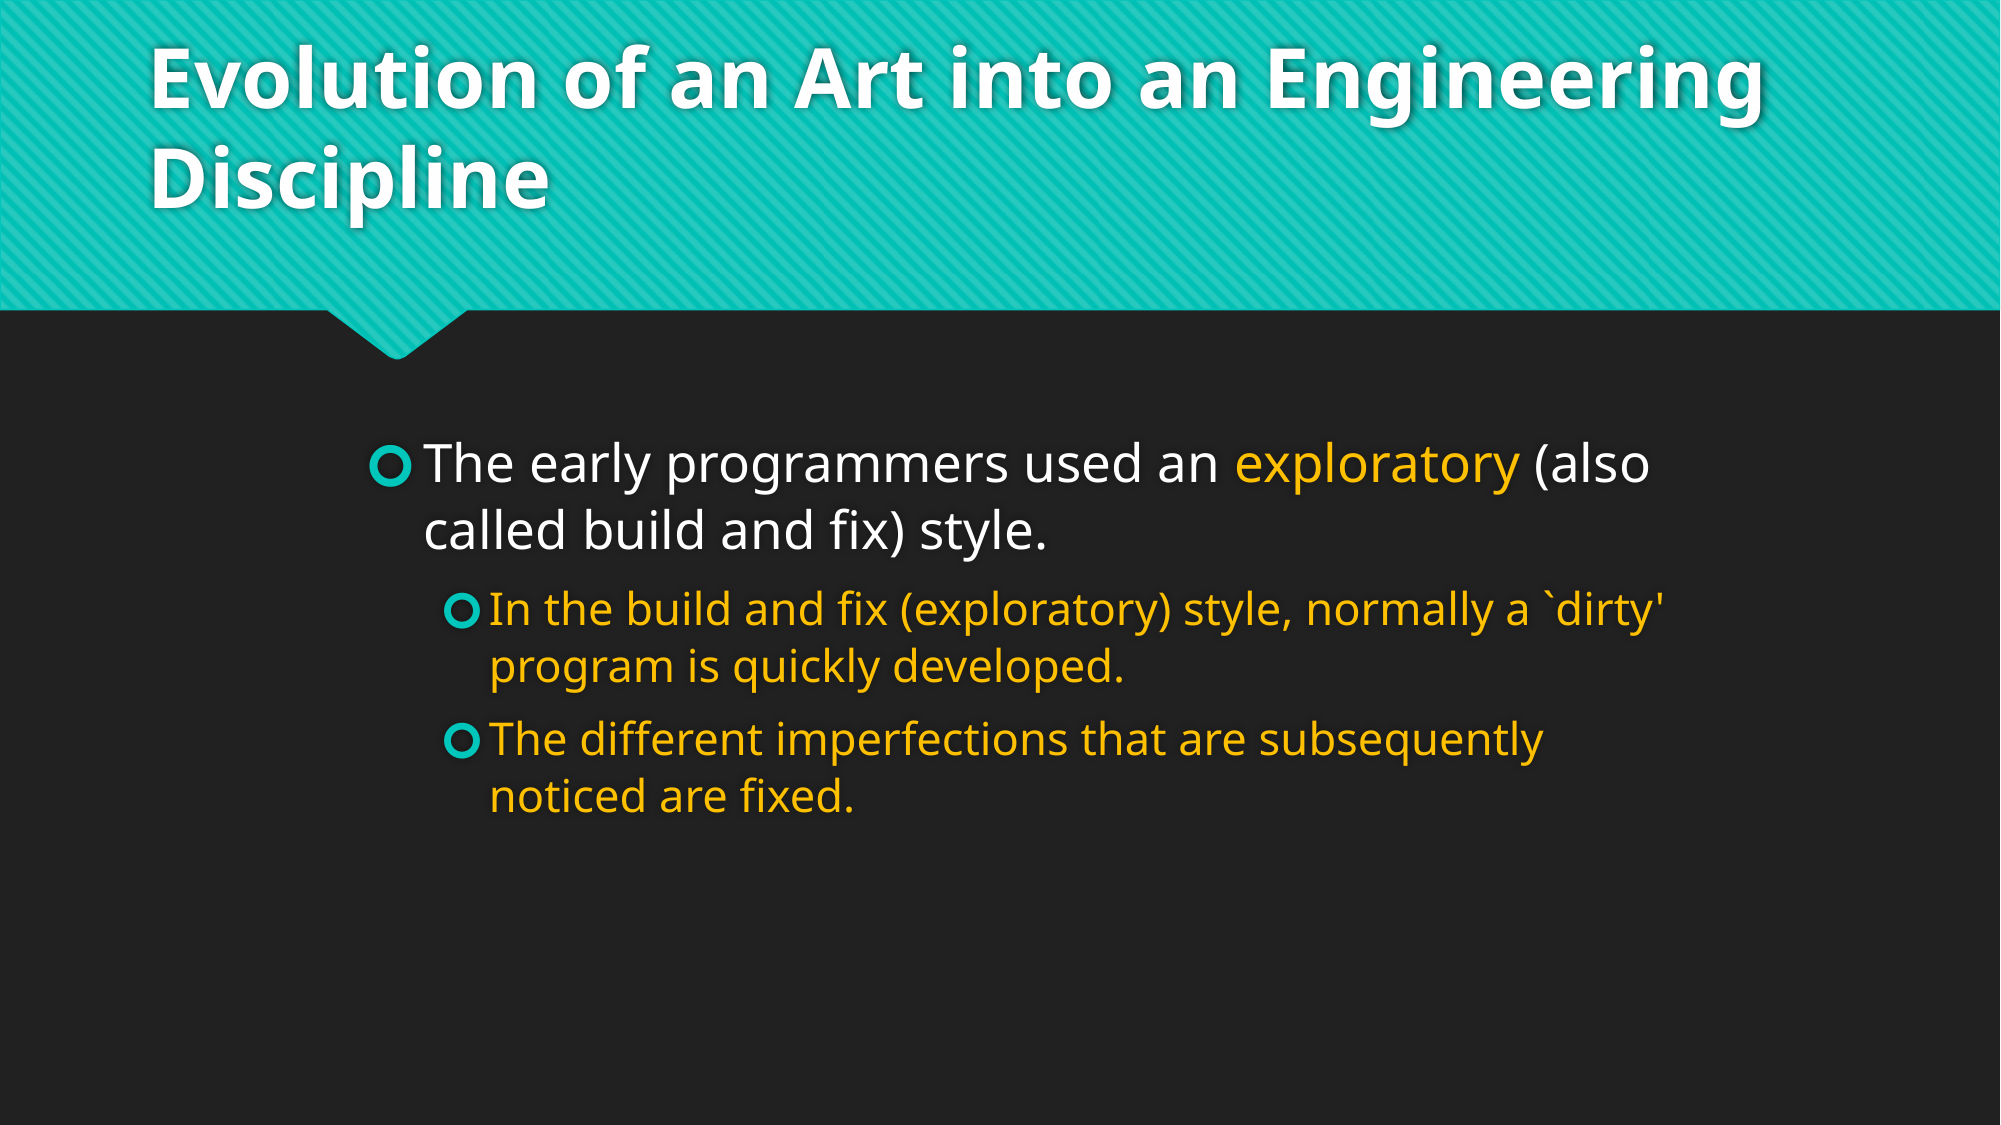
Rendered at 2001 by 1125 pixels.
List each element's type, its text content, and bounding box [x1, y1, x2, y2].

list The early programmers used an exploratory (also called build and fix) style. In the build and fix (exploratory) style, normally a `dirty' program is quickly developed. The different imperfections that are subsequently noticed are fixed. [351, 254, 1693, 995]
picture [1, 1, 1999, 325]
title Evolution of an Art into an Engineering Discipline [132, 73, 1868, 233]
